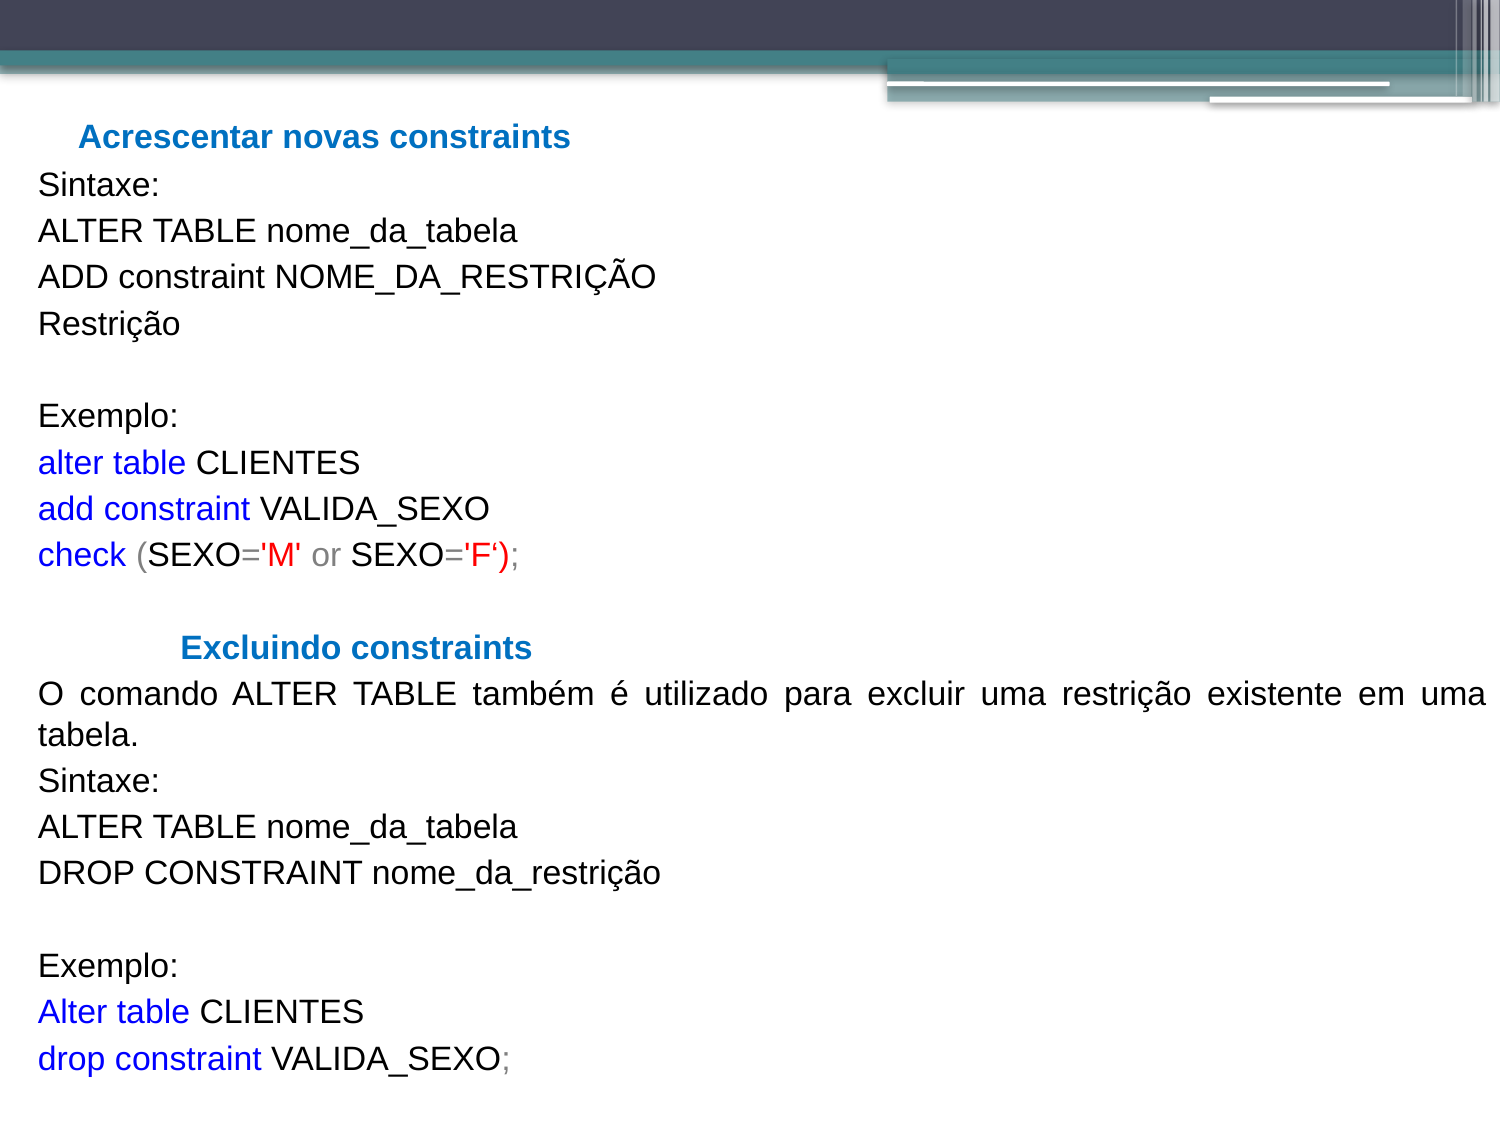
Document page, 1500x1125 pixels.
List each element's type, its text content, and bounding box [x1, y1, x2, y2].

list Acrescentar novas constraints Sintaxe: ALTER TABLE nome_da_tabela ADD constraint NOME_DA_RESTRIÇÃO Restrição Exemplo: alter table CLIENTES add constraint VALIDA_SEXO check (SEXO='M' or SEXO='F‘); Excluindo constraints O comando ALTER TABLE também é utilizado para excluir uma restrição existente em uma tabela. Sintaxe: ALTER TABLE nome_da_tabela DROP CONSTRAINT nome_da_restrição Exemplo: Alter table CLIENTES drop constraint VALIDA_SEXO; [6, 101, 1500, 1091]
